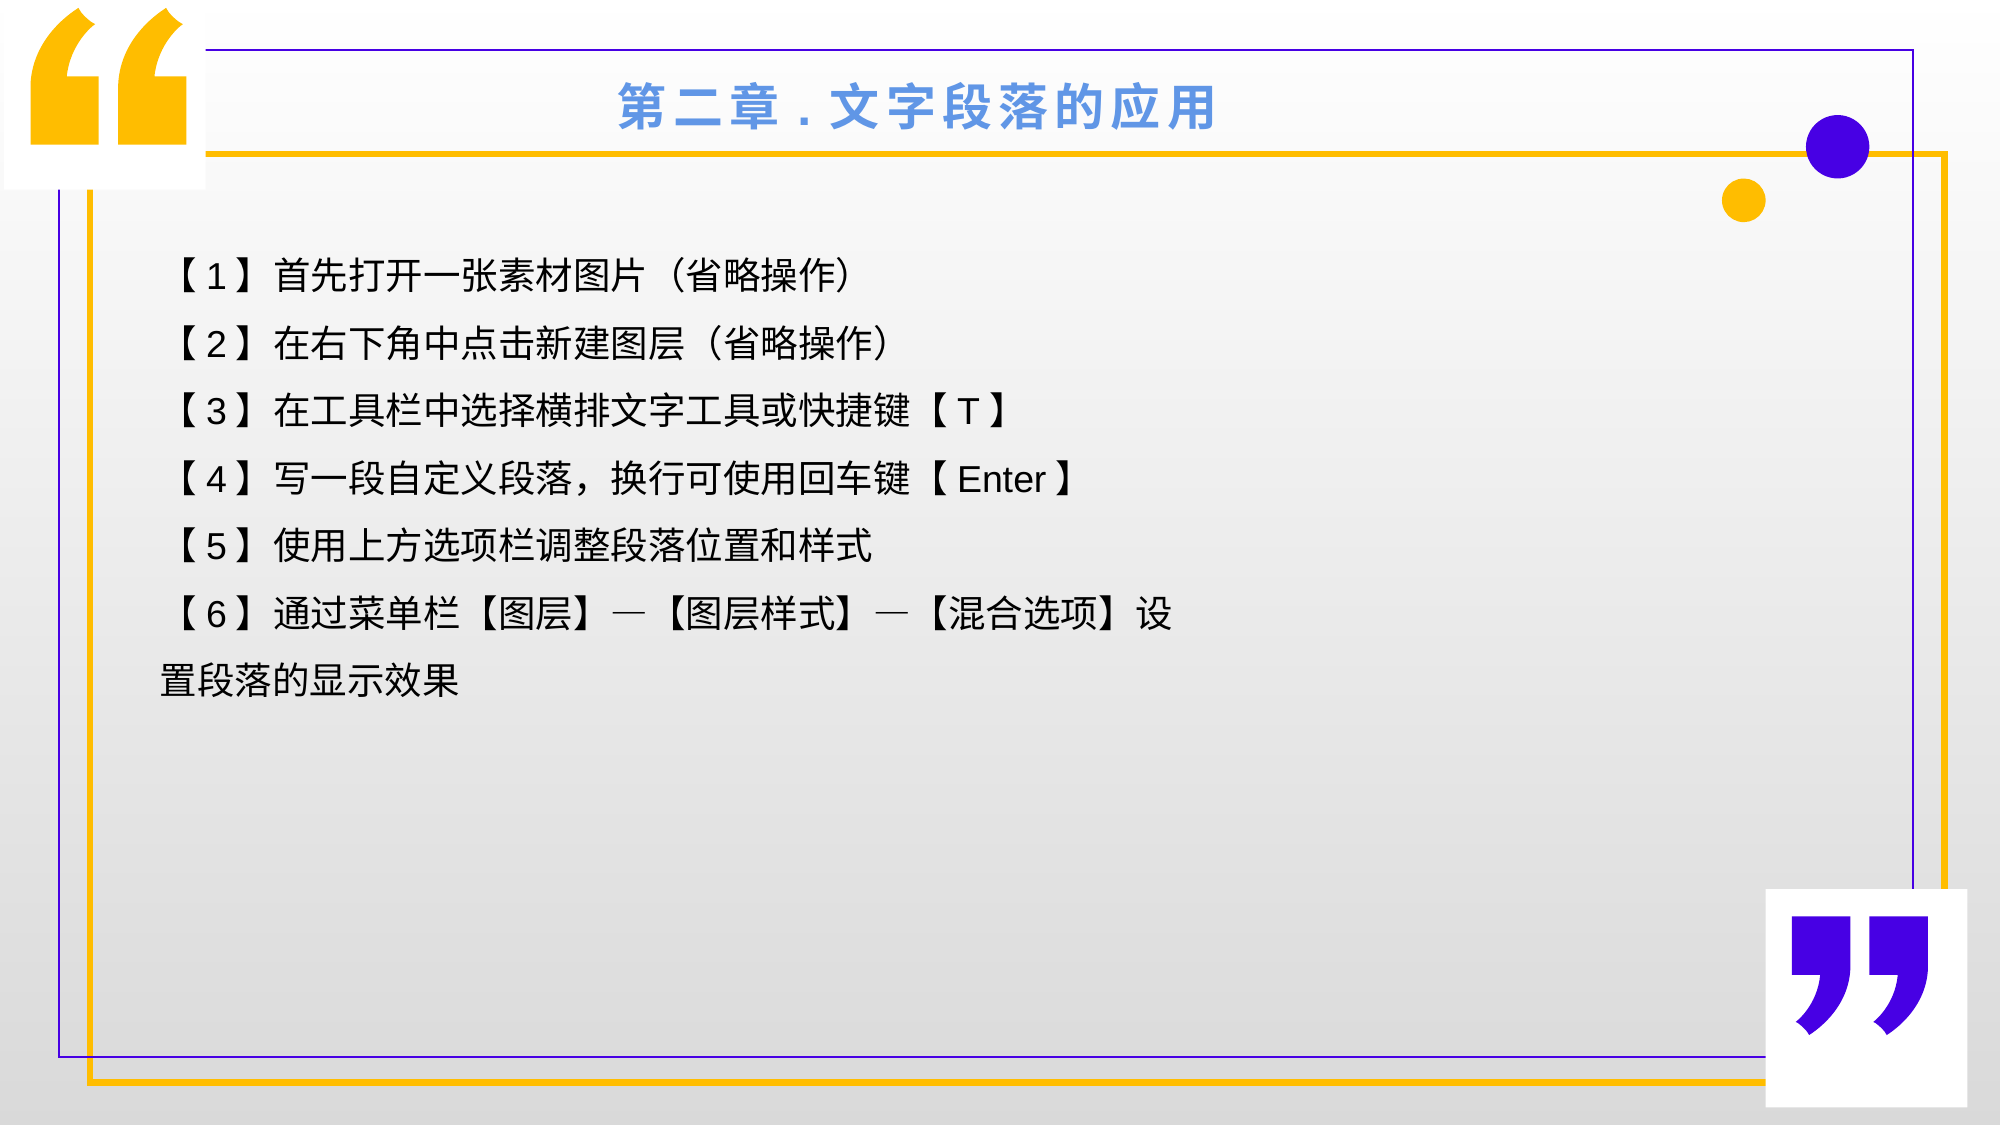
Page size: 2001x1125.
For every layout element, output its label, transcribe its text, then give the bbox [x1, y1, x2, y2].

text_box 【1】首先打开一张素材图片（省略操作） 【2】在右下角中点击新建图层（省略操作） 【3】在工具栏中选择横排文字工具或快捷键【T】 【4】写一段自定义段落，换行可使用回车键【Enter】 【5】使用上方选项栏调整段落位置和样式 【6】通过菜单栏【图层】—【图层样式】—【混合选项】设置段落的显示效果 [144, 222, 1201, 710]
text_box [31, 9, 186, 144]
text_box [1720, 177, 1767, 224]
text_box 第二章.文字段落的应用 [327, 68, 1507, 143]
text_box [1914, 153, 1946, 888]
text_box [1791, 916, 1928, 1036]
text_box [89, 1058, 1765, 1083]
text_box [58, 49, 1914, 1058]
text_box [1804, 114, 1871, 180]
text_box [3, 0, 207, 191]
text_box [1765, 888, 1968, 1108]
